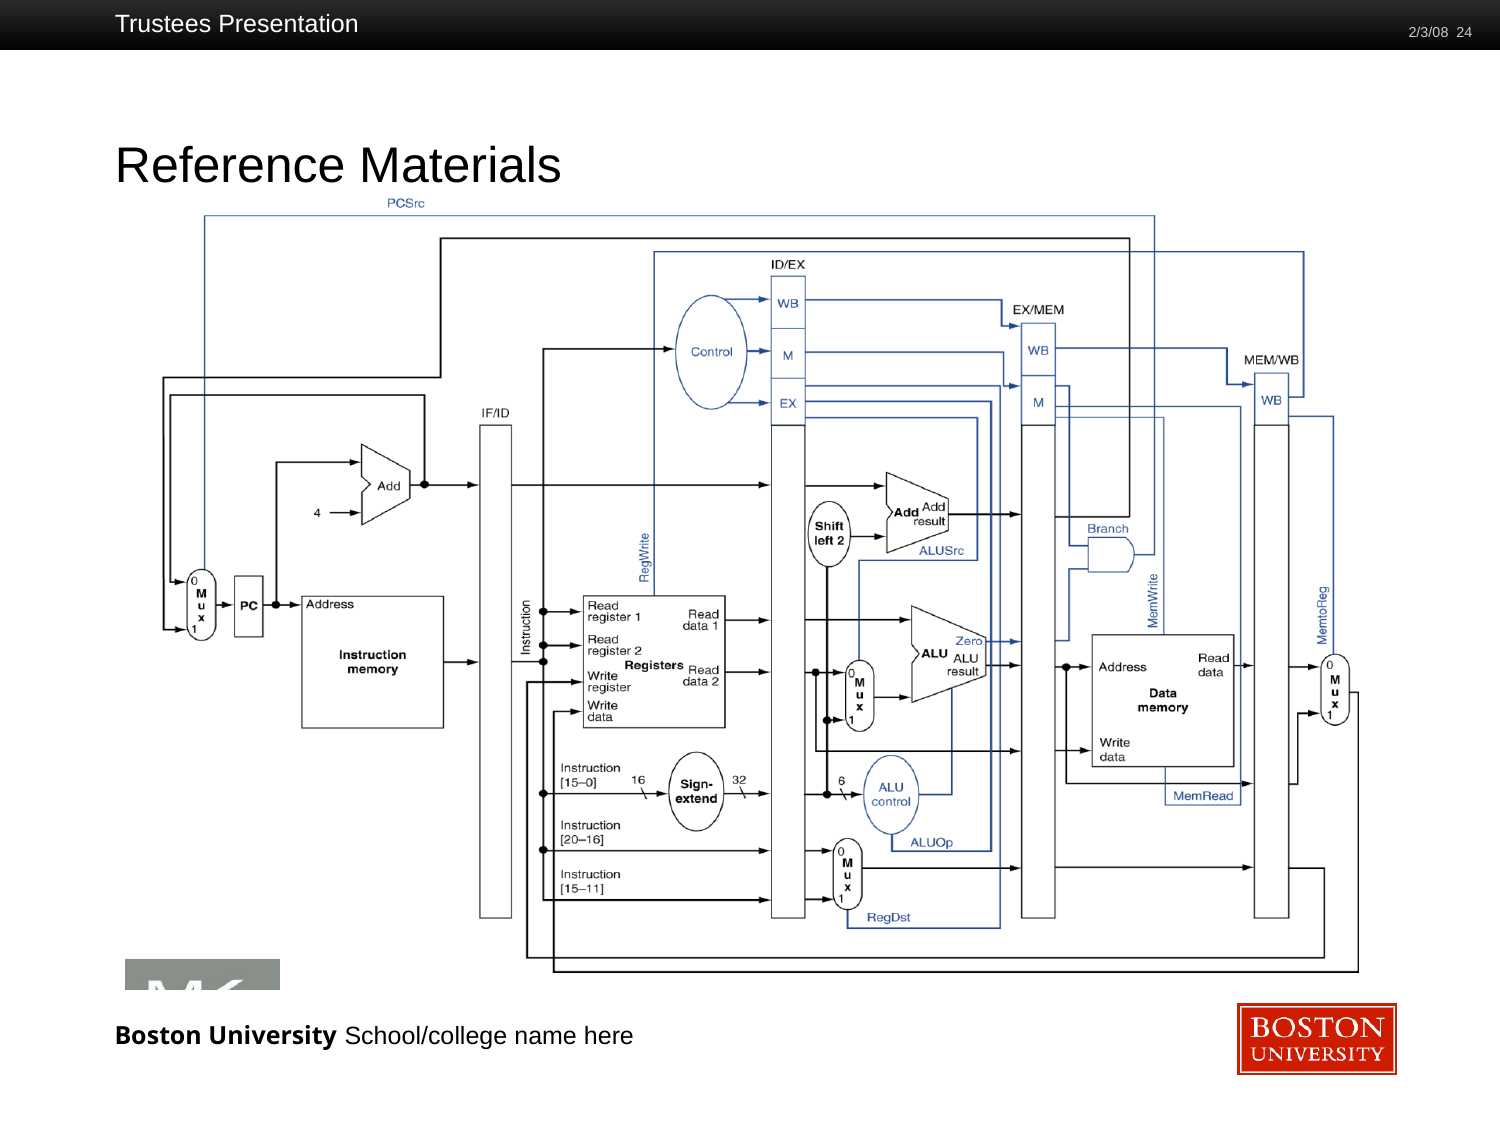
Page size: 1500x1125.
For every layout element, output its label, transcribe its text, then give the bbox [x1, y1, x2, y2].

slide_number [1312, 12, 1488, 50]
footer Trustees Presentation [99, 0, 938, 50]
picture [1237, 1003, 1397, 1075]
title Reference Materials [99, 125, 1400, 238]
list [124, 187, 1400, 990]
